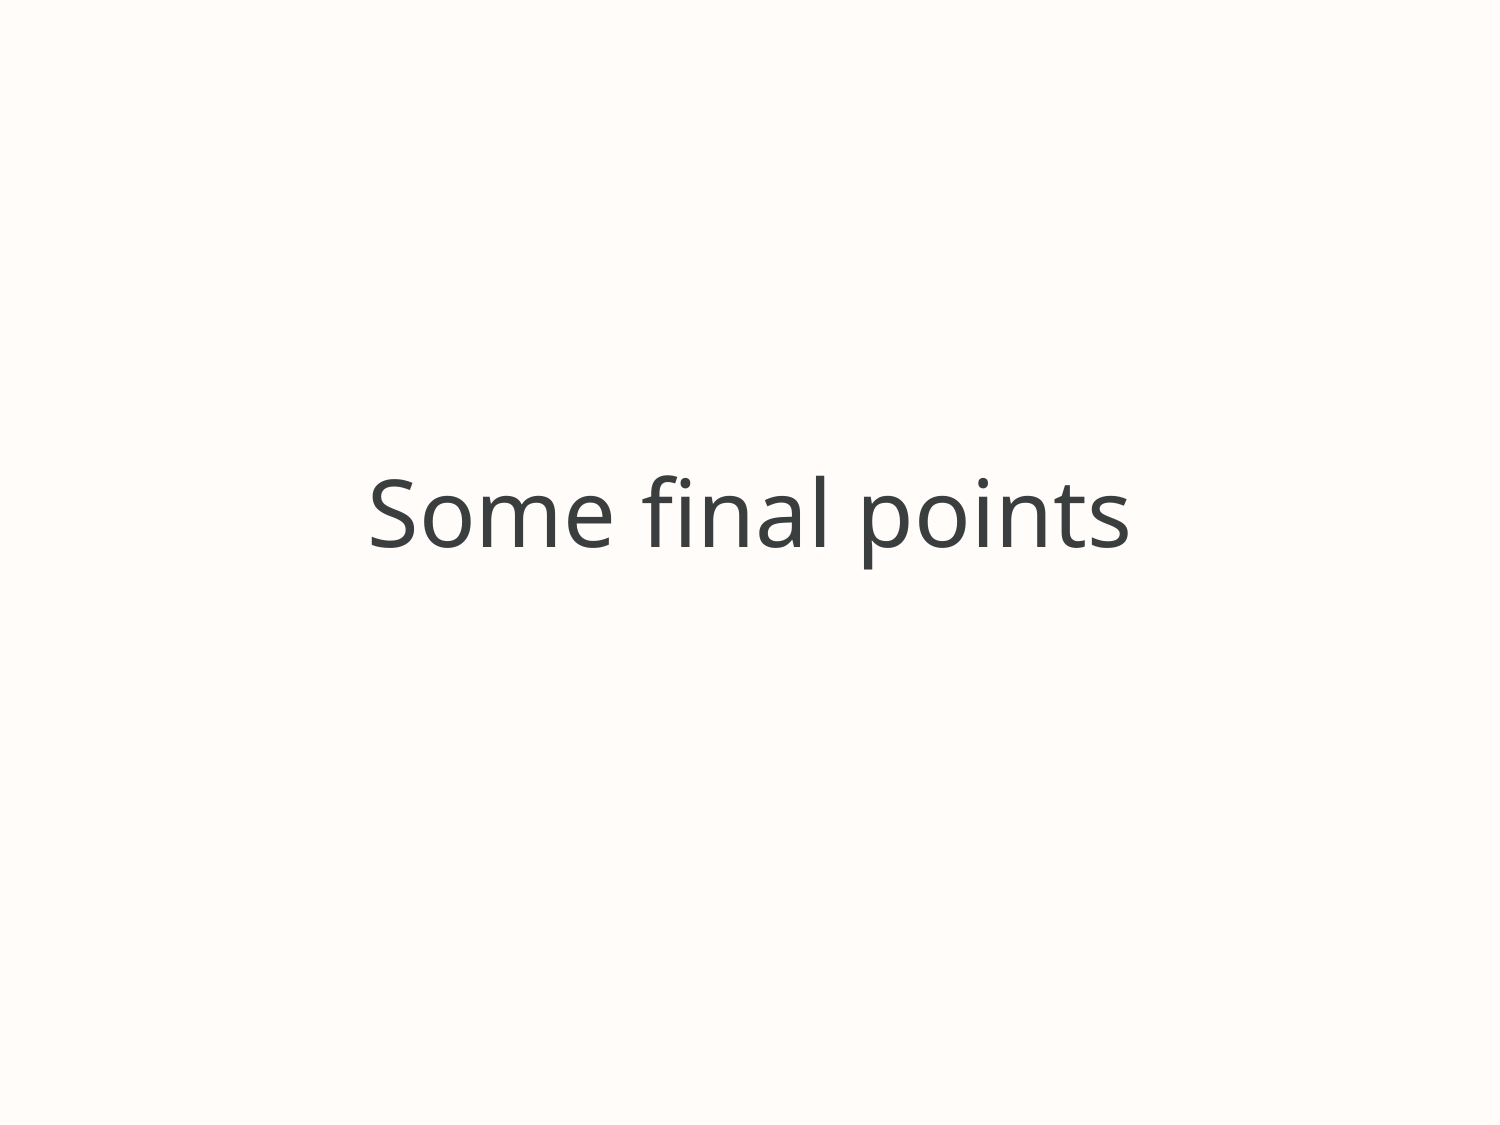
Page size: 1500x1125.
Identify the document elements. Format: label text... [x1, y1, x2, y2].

title Some final points [187, 184, 1313, 576]
